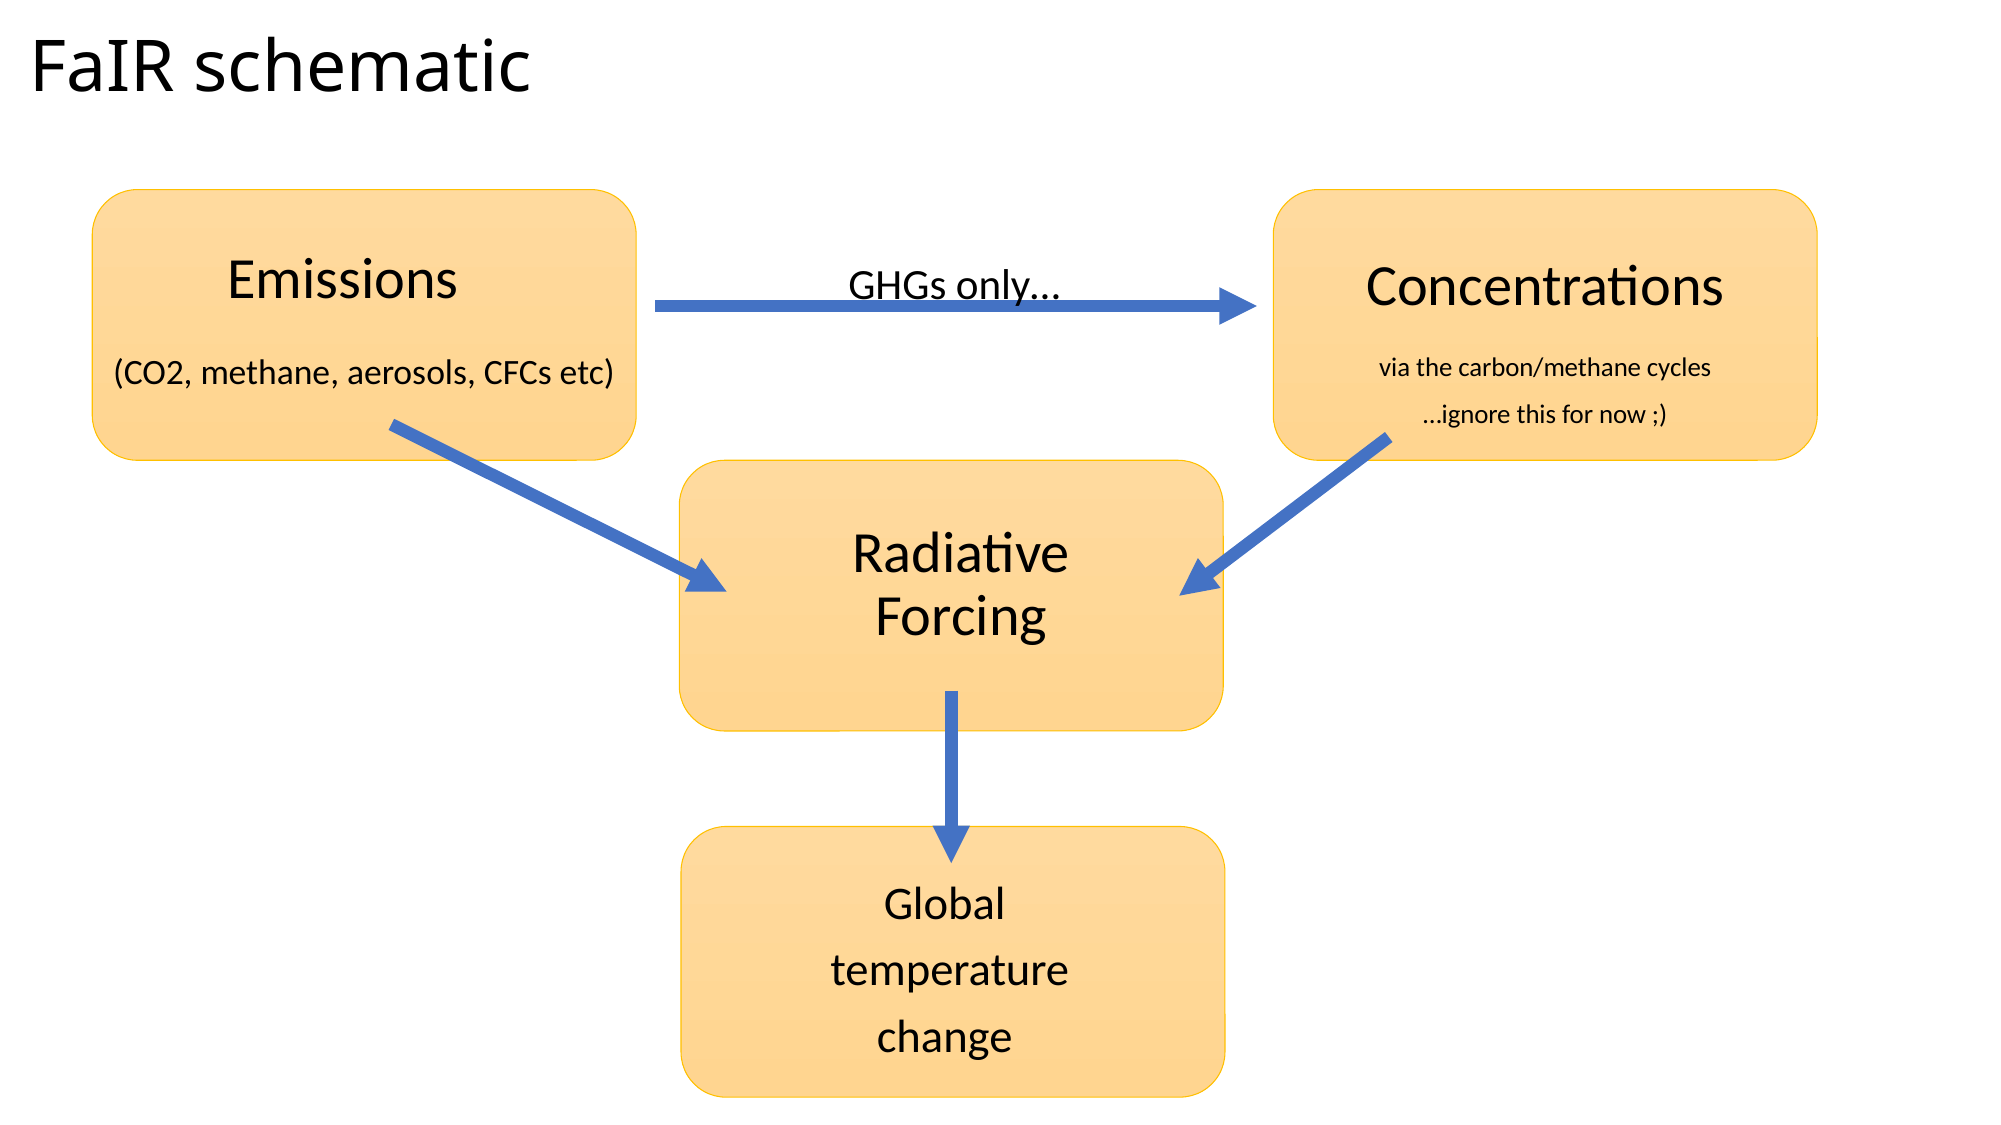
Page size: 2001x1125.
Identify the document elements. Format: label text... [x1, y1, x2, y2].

text_box via the carbon/methane cycles …ignore this for now ;) [1273, 346, 1818, 437]
text_box [680, 825, 1226, 1098]
text_box [91, 189, 637, 461]
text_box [391, 424, 727, 592]
text_box GHGs only… [682, 255, 1227, 305]
text_box Emissions [203, 241, 483, 320]
text_box Concentrations [1339, 247, 1751, 346]
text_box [1179, 436, 1389, 596]
text_box Global temperature change [760, 871, 1130, 1072]
text_box [678, 459, 1224, 732]
text_box GHGs only… [682, 307, 1227, 318]
text_box [1389, 437, 1813, 461]
text_box (CO2, methane, aerosols, CFCs etc) [92, 346, 637, 408]
text_box Radiative Forcing [792, 514, 1130, 691]
title FaIR schematic [0, 0, 563, 138]
text_box [1272, 189, 1818, 420]
